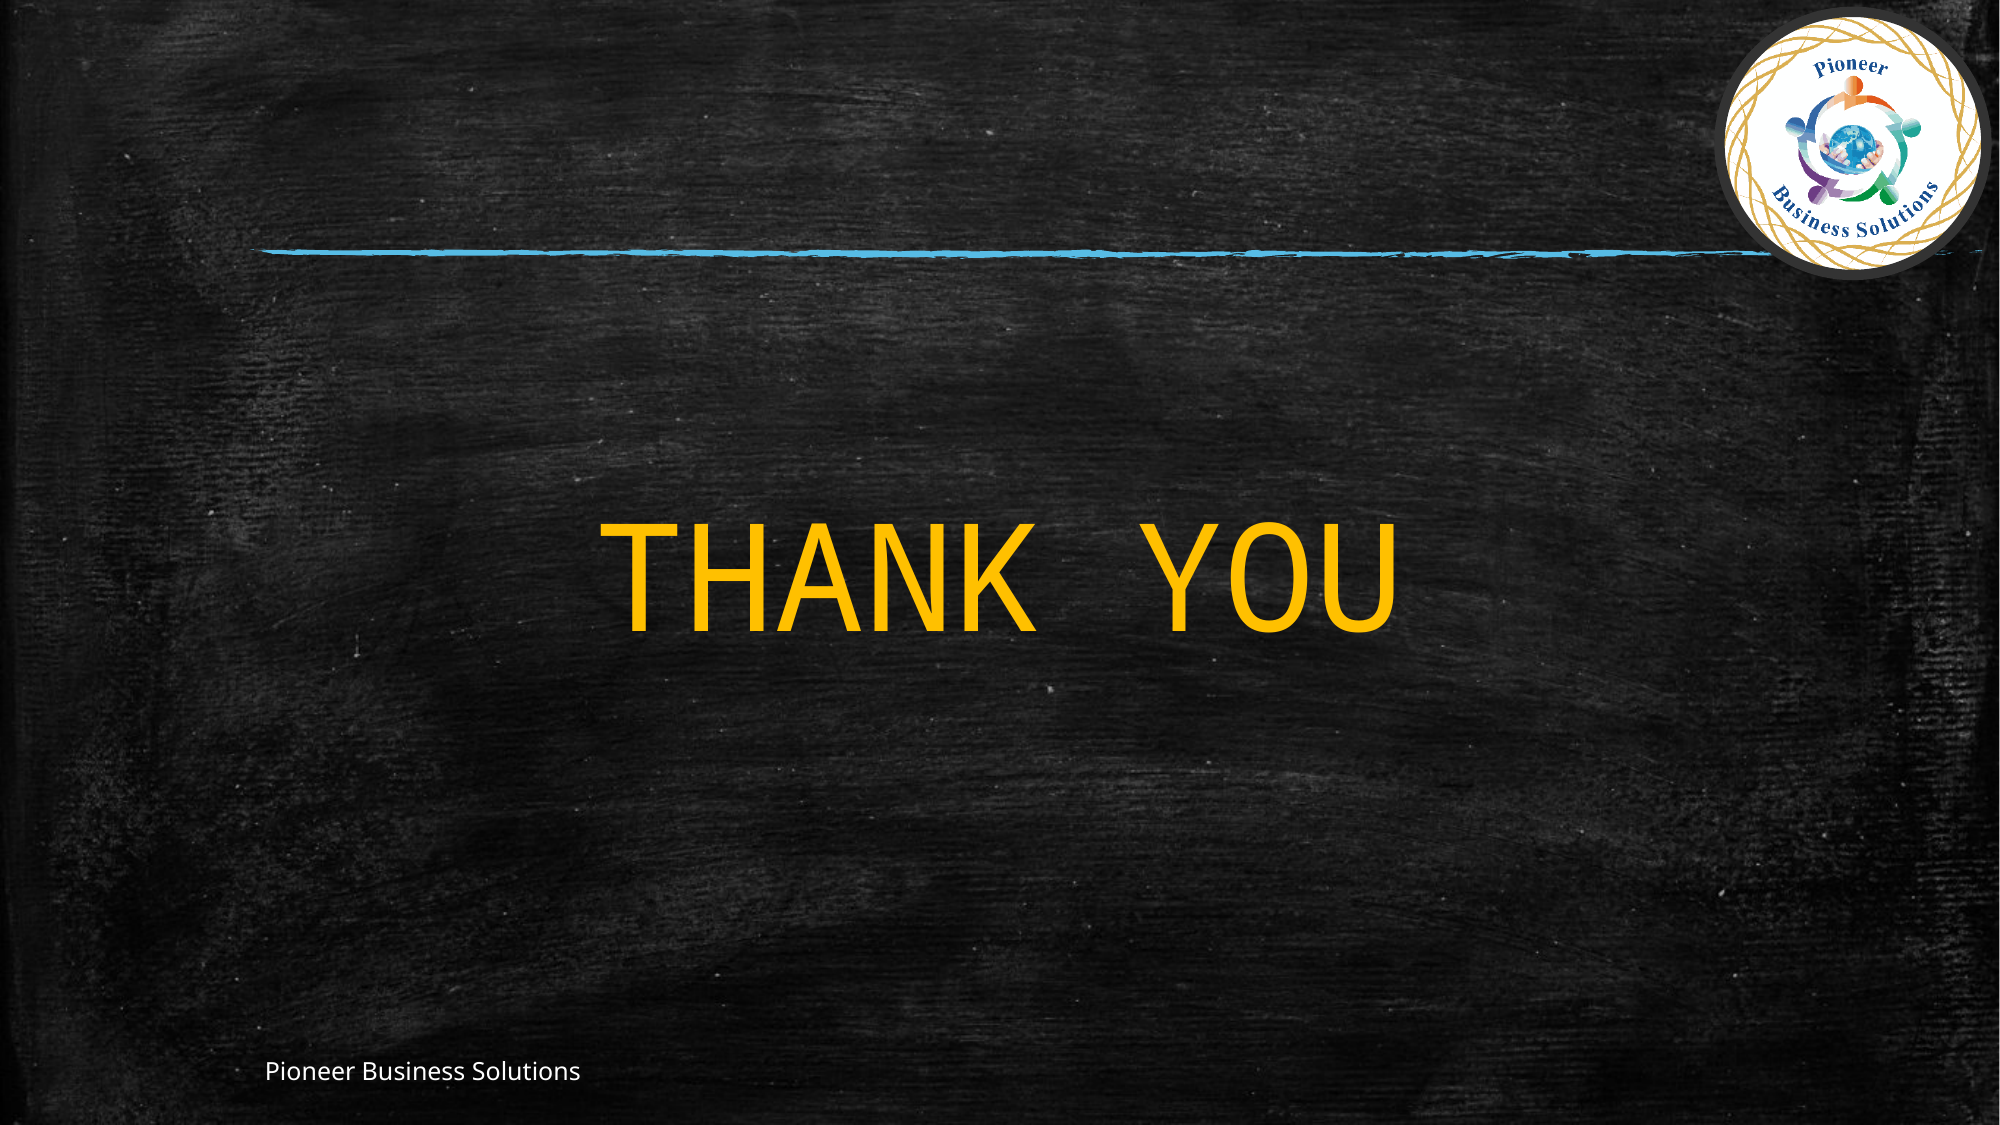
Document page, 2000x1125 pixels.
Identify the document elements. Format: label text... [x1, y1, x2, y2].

picture [1725, 18, 1981, 269]
footer Pioneer Business Solutions [249, 1050, 1288, 1096]
title THANK YOU [540, 453, 1460, 672]
